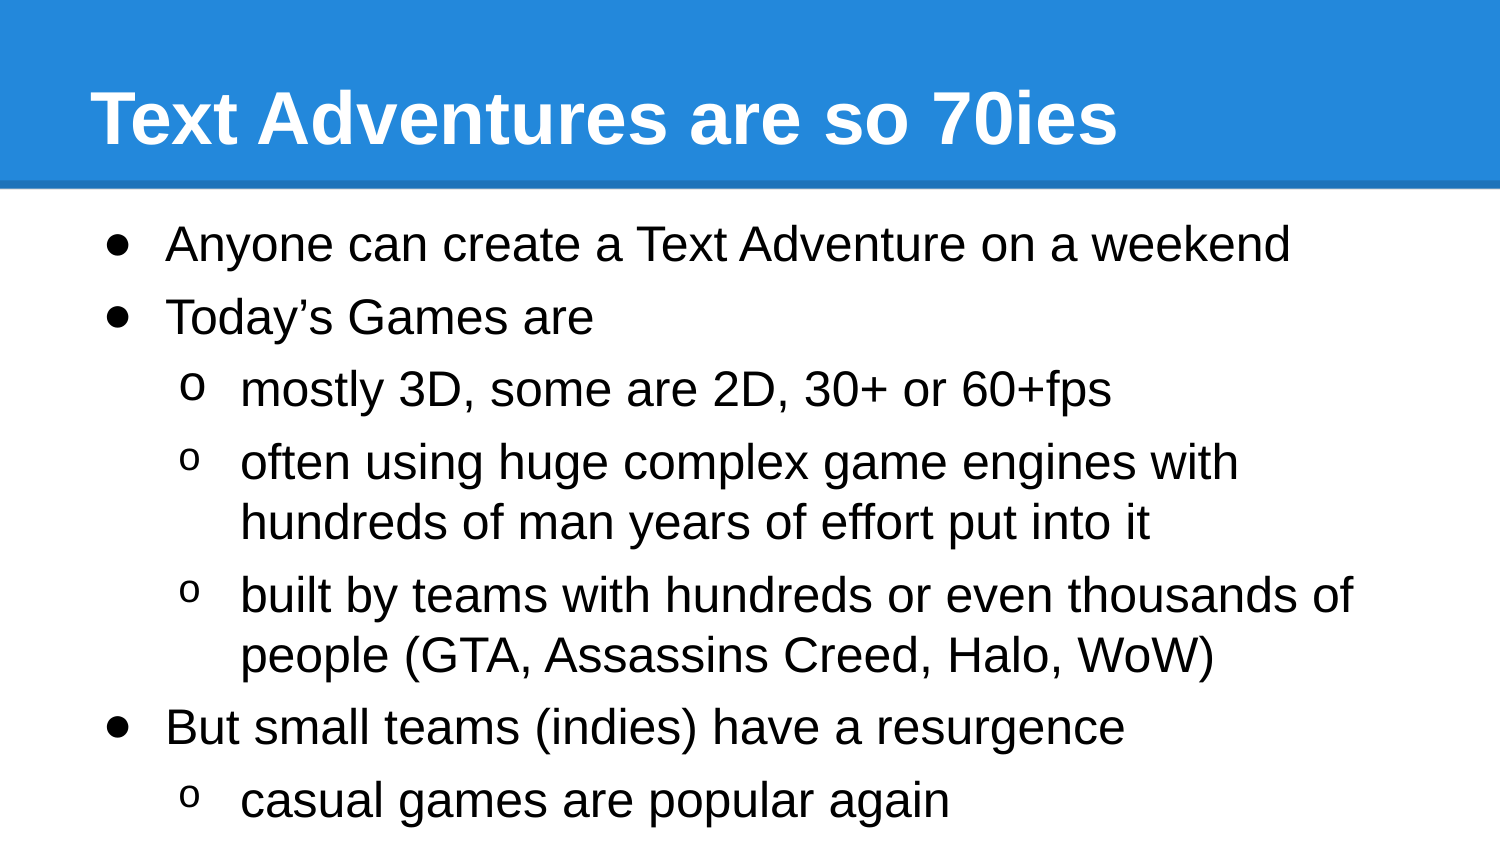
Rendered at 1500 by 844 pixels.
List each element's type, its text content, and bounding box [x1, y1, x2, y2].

list Anyone can create a Text Adventure on a weekend Today’s Games are mostly 3D, some are 2D, 30+ or 60+fps often using huge complex game engines with hundreds of man years of effort put into it built by teams with hundreds or even thousands of people (GTA, Assassins Creed, Halo, WoW) But small teams (indies) have a resurgence casual games are popular again better tools, engines, frameworks & languages today [75, 196, 1425, 808]
title Text Adventures are so 70ies [75, 33, 1425, 175]
